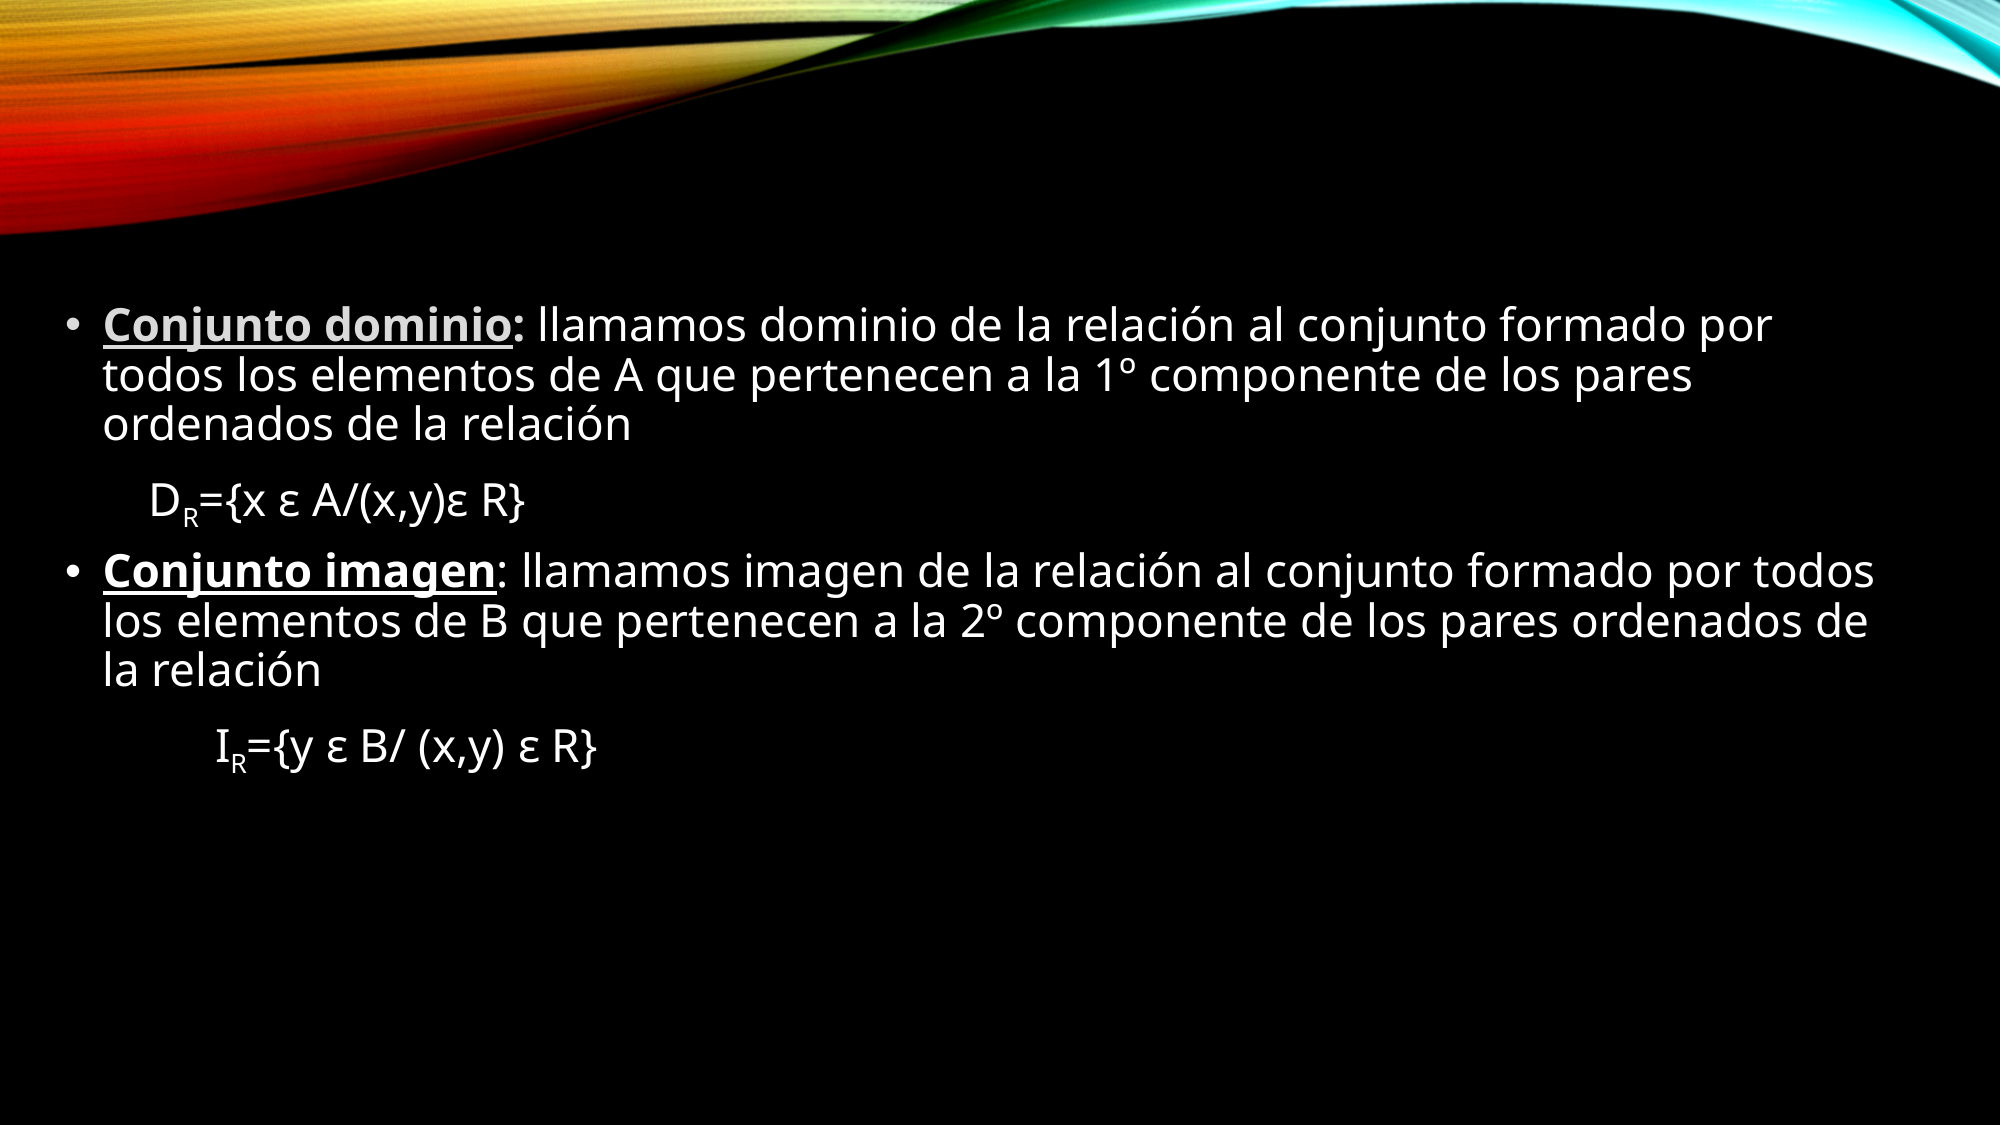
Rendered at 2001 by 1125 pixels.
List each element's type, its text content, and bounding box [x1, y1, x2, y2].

picture [0, 0, 2000, 237]
list Conjunto dominio: llamamos dominio de la relación al conjunto formado por todos los elementos de A que pertenecen a la 1º componente de los pares ordenados de la relación DR={x ε A/(x,y)ε R} Conjunto imagen: llamamos imagen de la relación al conjunto formado por todos los elementos de B que pertenecen a la 2º componente de los pares ordenados de la relación IR={y ε B/ (x,y) ε R} [50, 294, 1919, 1056]
